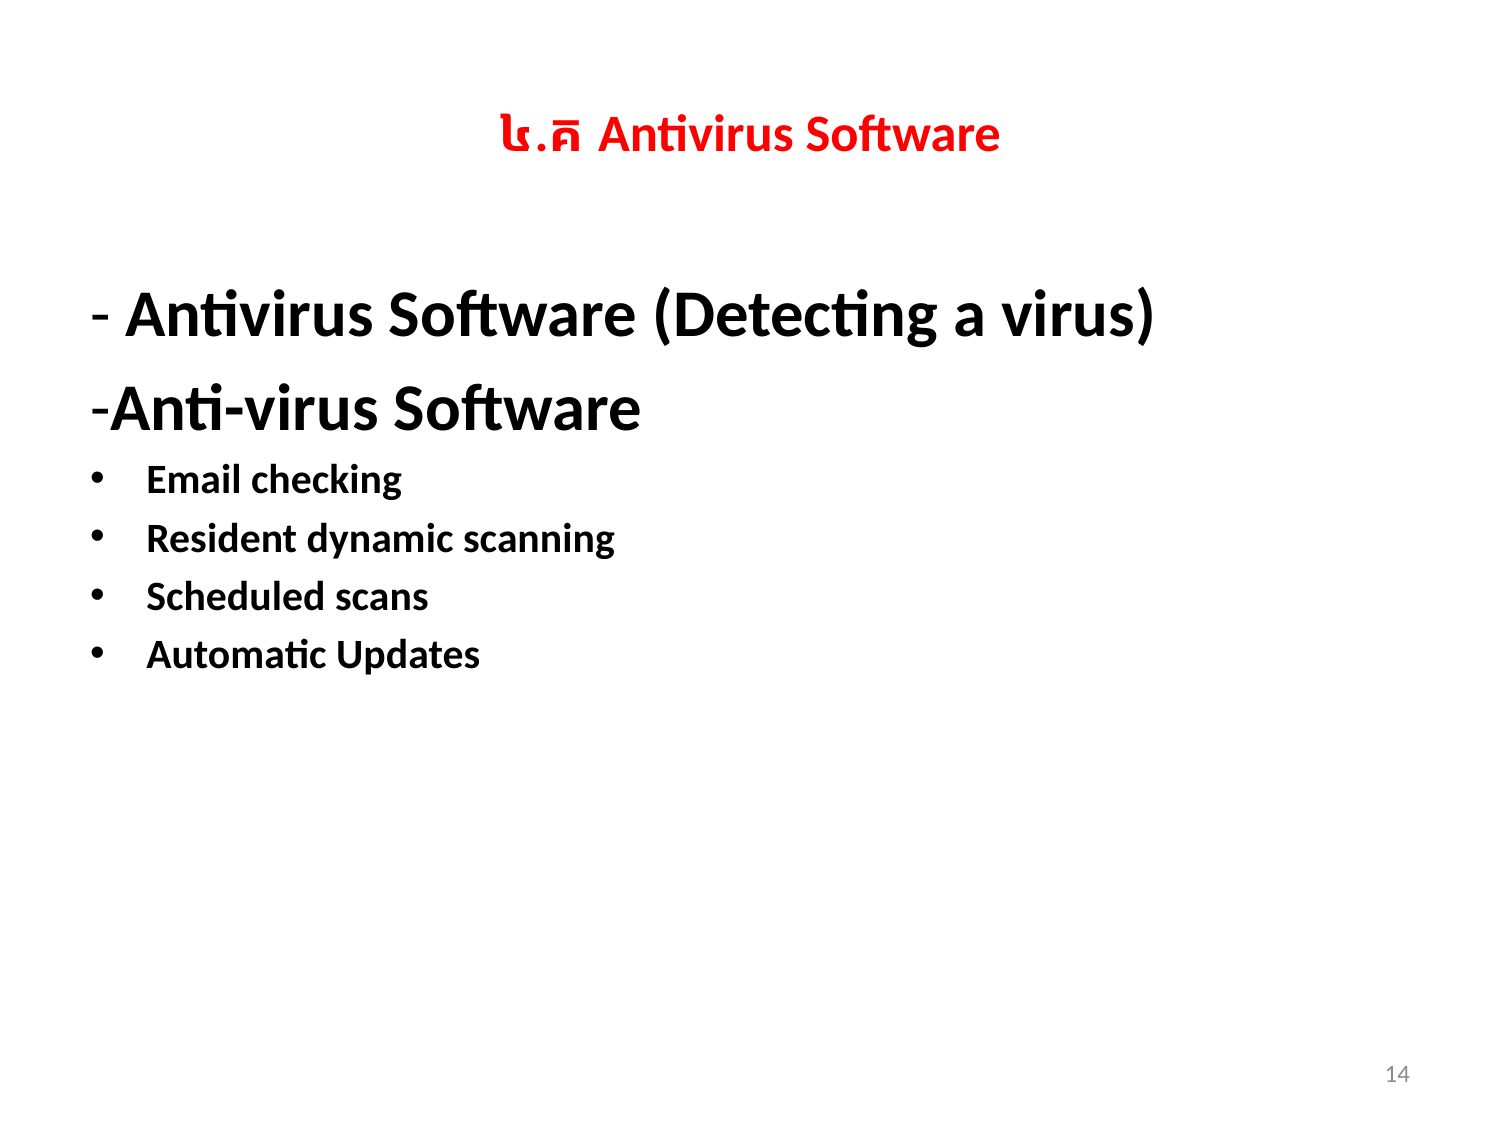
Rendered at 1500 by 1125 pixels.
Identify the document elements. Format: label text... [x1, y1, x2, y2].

title ៤.គ Antivirus Software [75, 45, 1425, 233]
list - Antivirus Software (Detecting a virus) -Anti-virus Software Email checking Resident dynamic scanning​ Scheduled scans Automatic Updates [75, 262, 1425, 1005]
slide_number 14 [1074, 1042, 1425, 1103]
